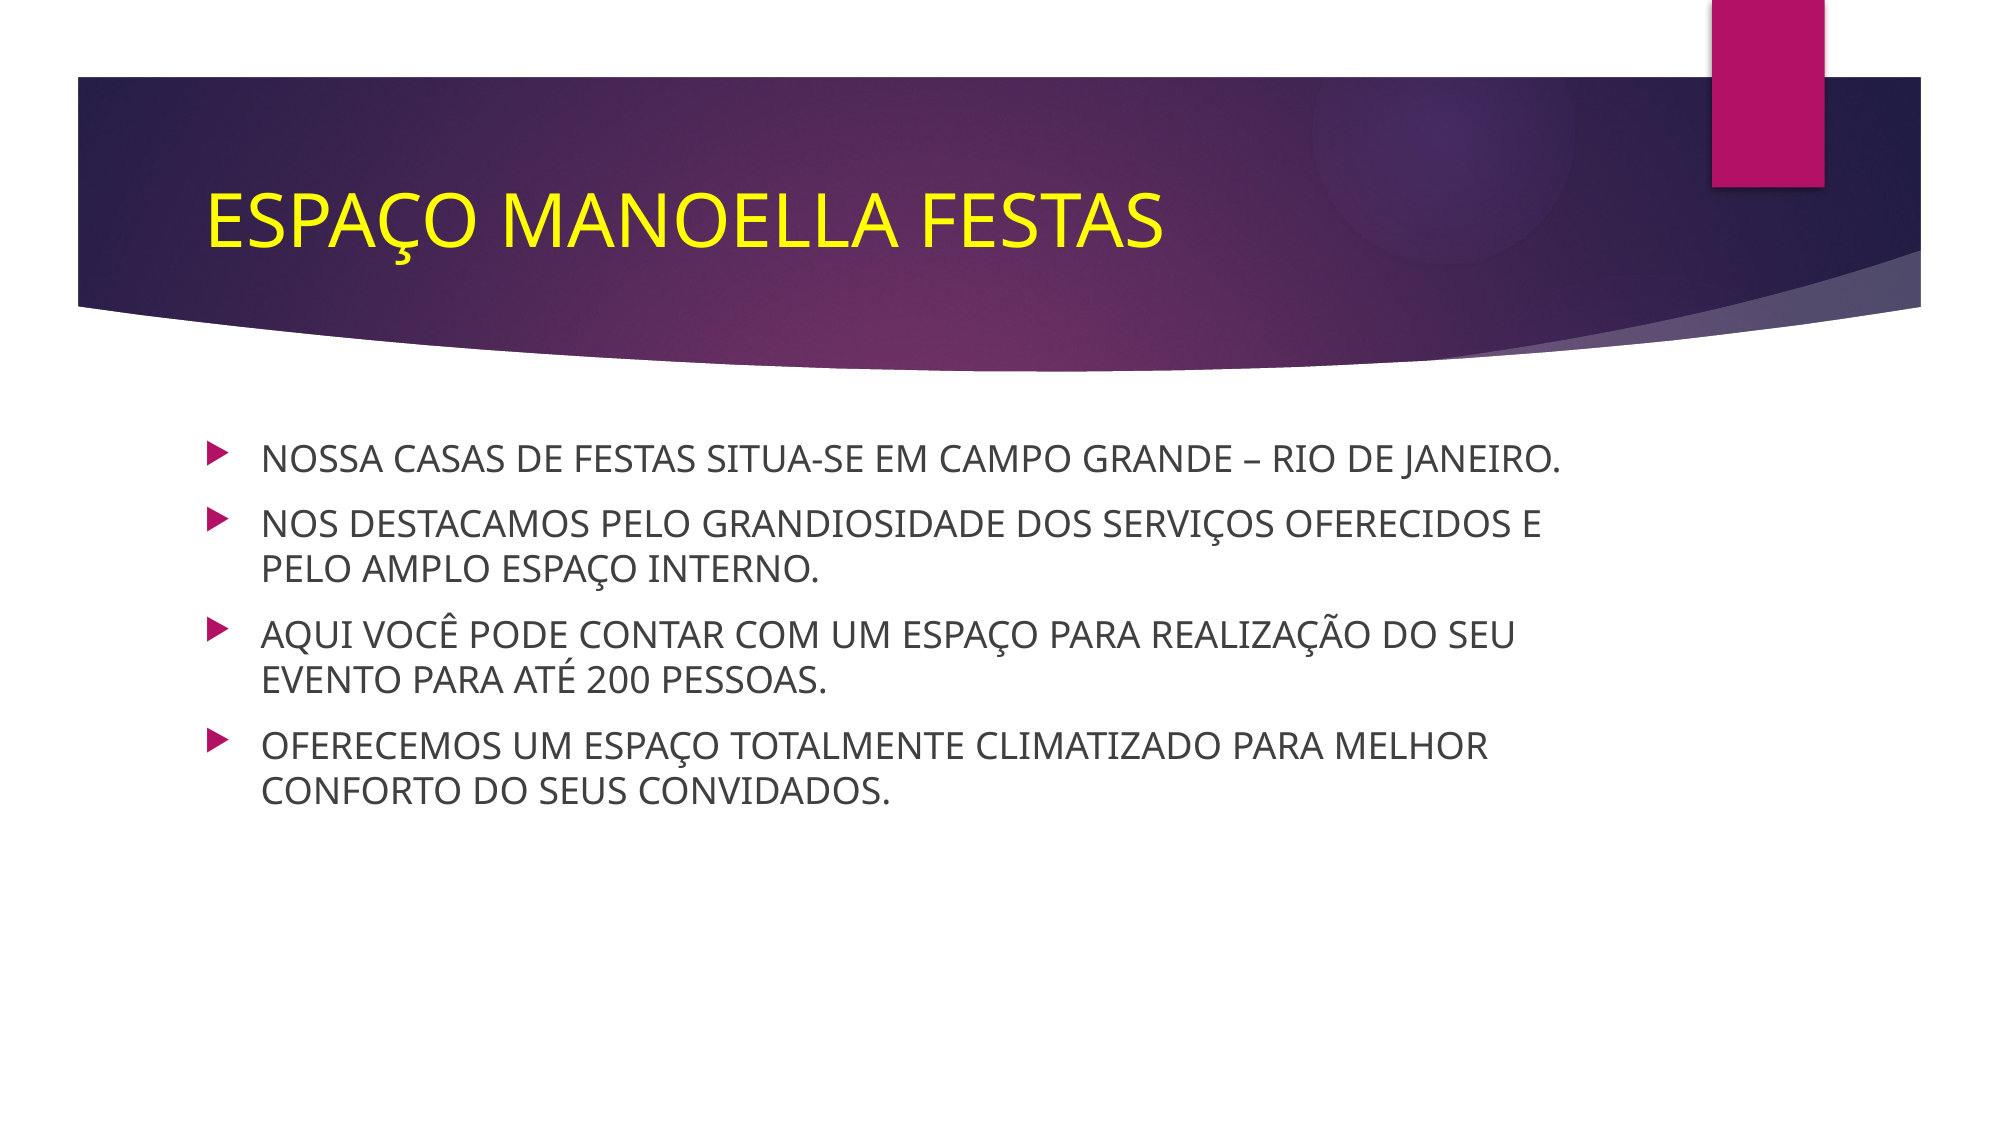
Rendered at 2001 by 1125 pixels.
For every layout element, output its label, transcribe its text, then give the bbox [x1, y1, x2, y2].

list NOSSA CASAS DE FESTAS SITUA-SE EM CAMPO GRANDE – RIO DE JANEIRO. NOS DESTACAMOS PELO GRANDIOSIDADE DOS SERVIÇOS OFERECIDOS E PELO AMPLO ESPAÇO INTERNO. AQUI VOCÊ PODE CONTAR COM UM ESPAÇO PARA REALIZAÇÃO DO SEU EVENTO PARA ATÉ 200 PESSOAS. OFERECEMOS UM ESPAÇO TOTALMENTE CLIMATIZADO PARA MELHOR CONFORTO DO SEUS CONVIDADOS. [189, 427, 1638, 988]
title ESPAÇO MANOELLA FESTAS [189, 159, 1627, 276]
